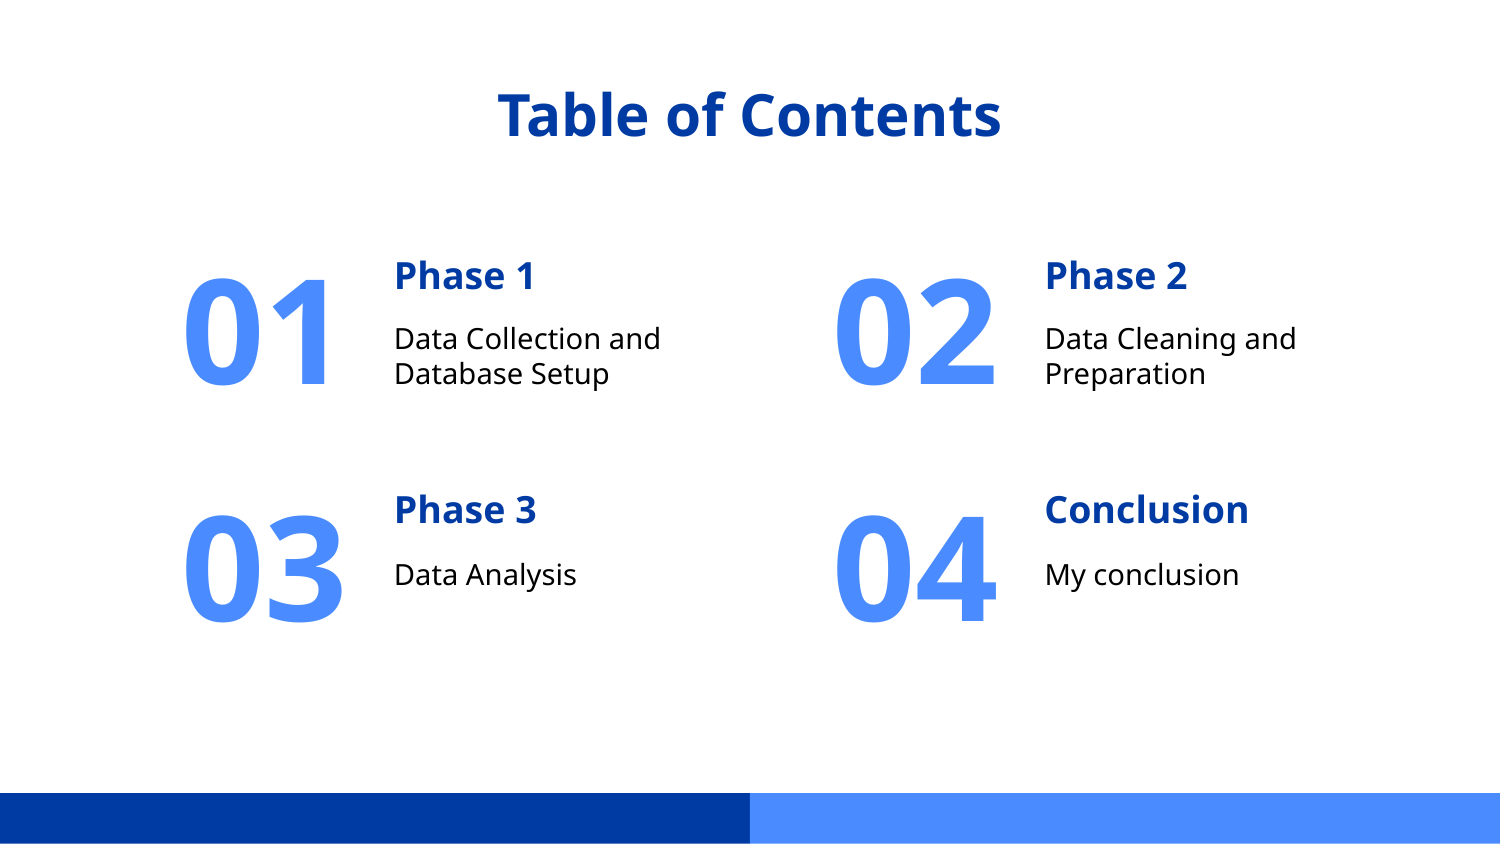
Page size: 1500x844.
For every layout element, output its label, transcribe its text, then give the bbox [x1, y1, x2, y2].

subtitle Data Collection and Database Setup [379, 304, 732, 431]
title Phase 3 [379, 470, 732, 534]
title 02 [768, 249, 1014, 404]
title Conclusion [1029, 470, 1383, 534]
subtitle My conclusion [1029, 541, 1383, 667]
title Table of Contents [117, 62, 1383, 157]
title 01 [117, 249, 363, 404]
subtitle Data Cleaning and Preparation [1029, 304, 1383, 431]
title 04 [768, 485, 1014, 641]
subtitle Data Analysis [379, 541, 732, 667]
title Phase 1 [379, 237, 732, 301]
title Phase 2 [1029, 237, 1383, 301]
title 03 [117, 485, 363, 641]
